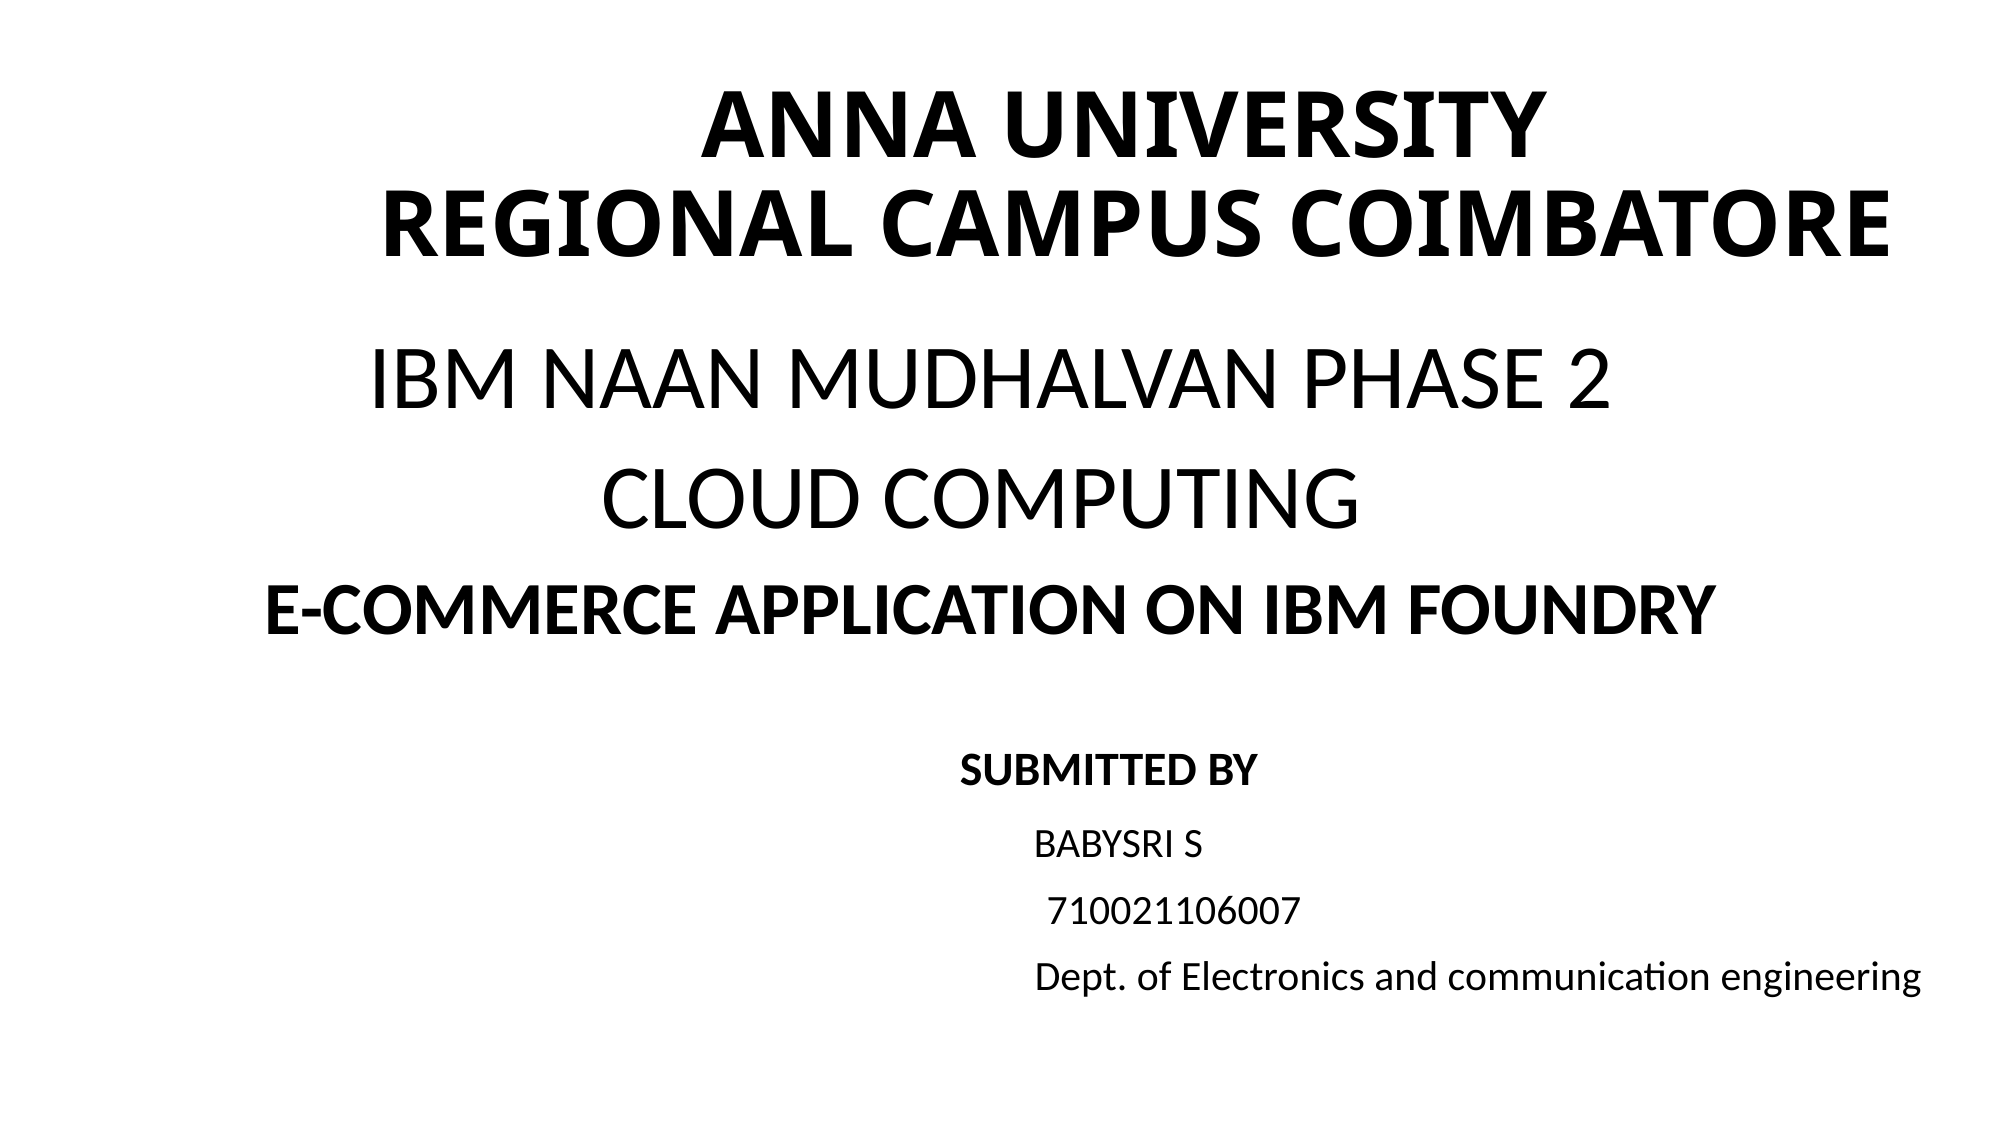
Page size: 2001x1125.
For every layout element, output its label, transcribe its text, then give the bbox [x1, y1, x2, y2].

subtitle IBM NAAN MUDHALVAN PHASE 2 CLOUD COMPUTING E-COMMERCE APPLICATION ON IBM FOUNDRY SUBMITTED BY BABYSRI S 710021106007 Dept. of Electronics and communication engineering [43, 321, 1941, 427]
title ANNA UNIVERSITY REGIONAL CAMPUS COIMBATORE [457, 74, 1998, 285]
picture [43, 23, 457, 323]
